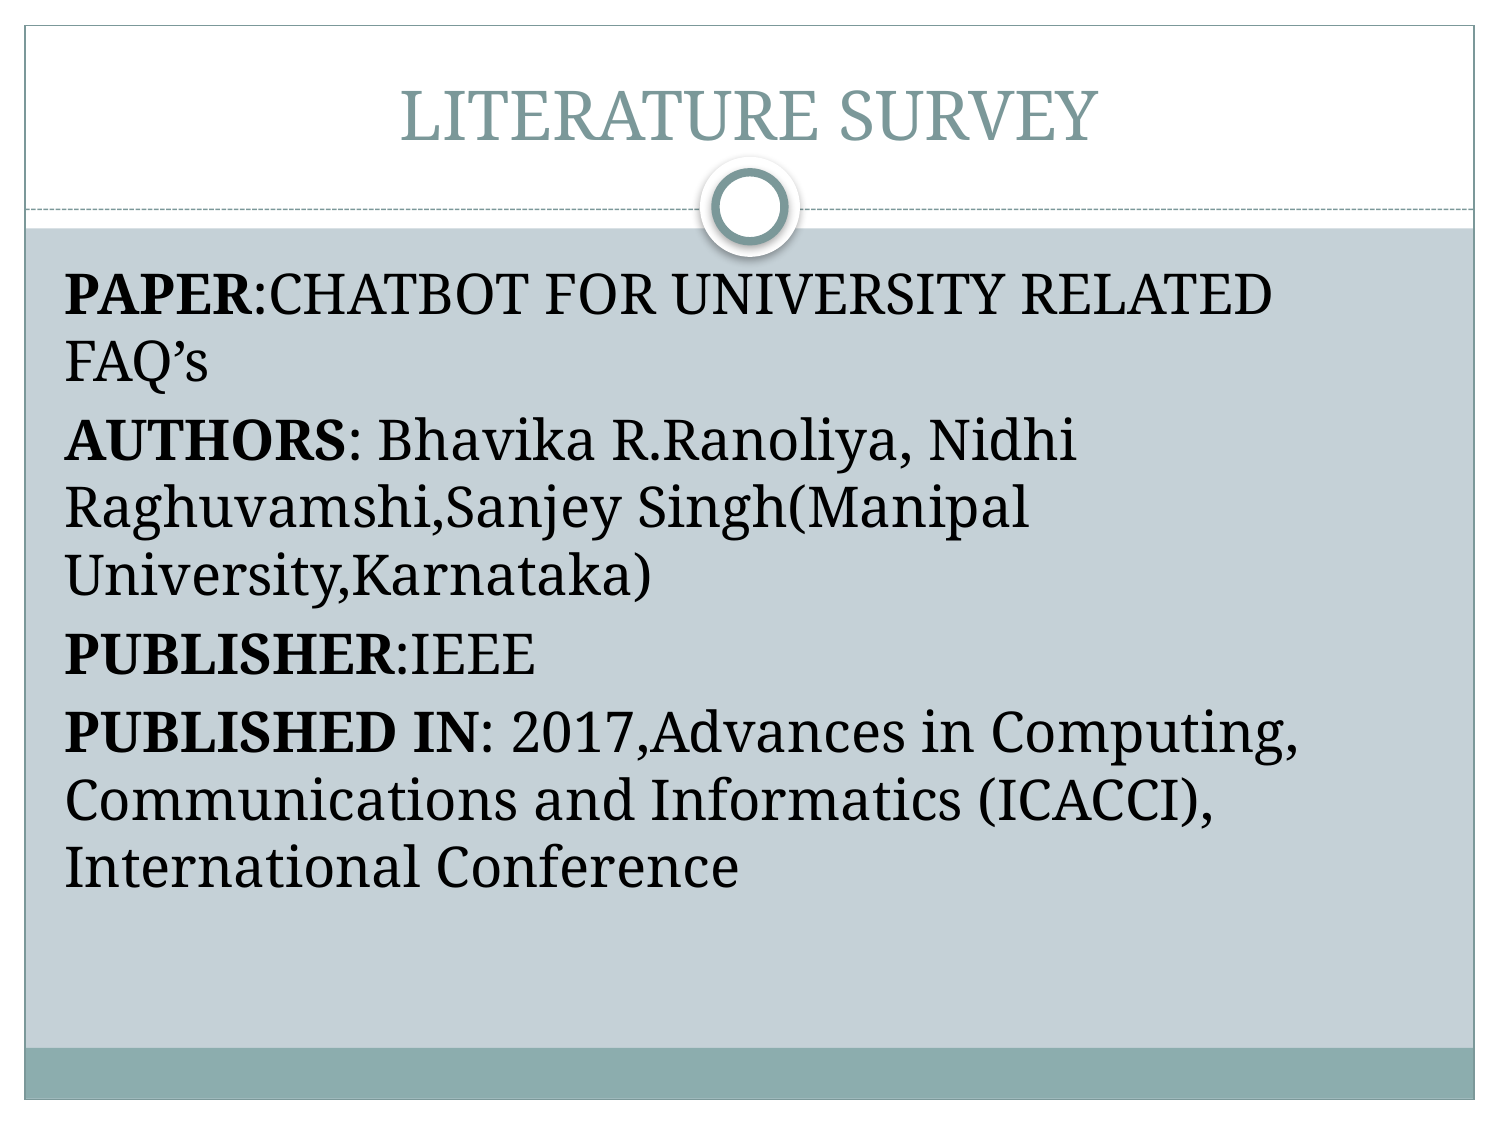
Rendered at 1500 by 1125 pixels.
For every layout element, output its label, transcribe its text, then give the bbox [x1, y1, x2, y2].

list PAPER:CHATBOT FOR UNIVERSITY RELATED FAQ’s AUTHORS: Bhavika R.Ranoliya, Nidhi Raghuvamshi,Sanjey Singh(Manipal University,Karnataka) PUBLISHER:IEEE PUBLISHED IN: 2017,Advances in Computing, Communications and Informatics (ICACCI), International Conference [49, 250, 1445, 1001]
title LITERATURE SURVEY [49, 37, 1450, 162]
